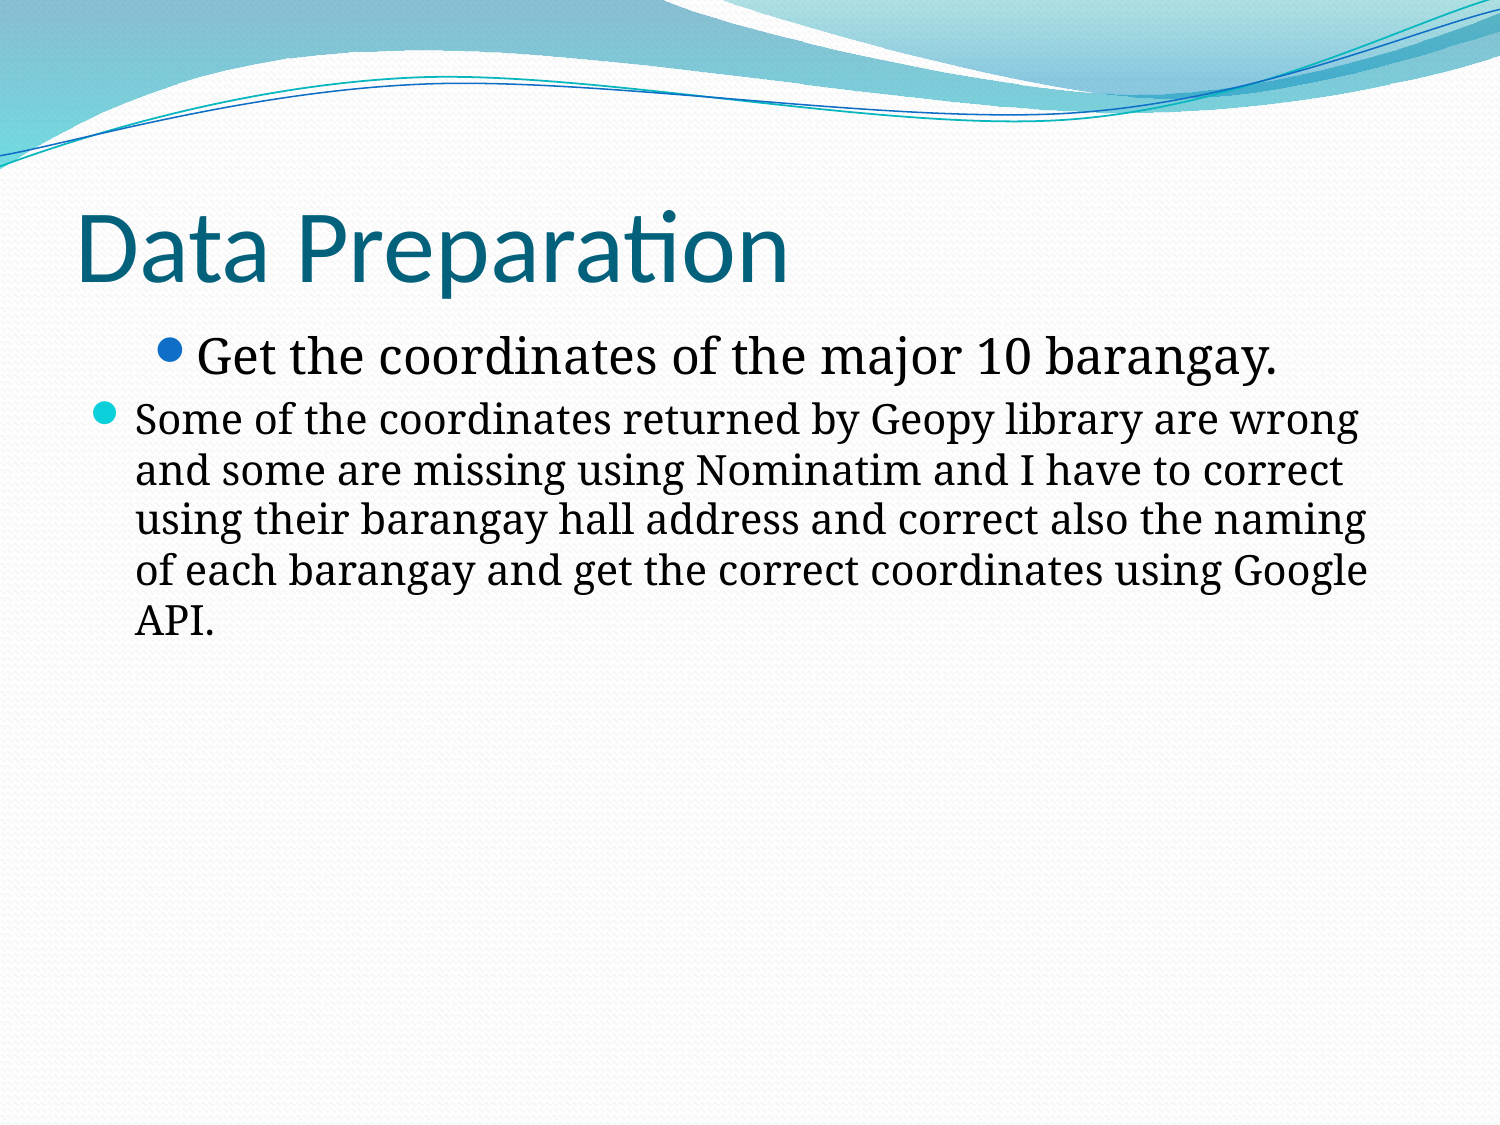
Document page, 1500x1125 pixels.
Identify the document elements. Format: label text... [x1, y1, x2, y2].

list Get the coordinates of the major 10 barangay. Some of the coordinates returned by Geopy library are wrong and some are missing using Nominatim and I have to correct using their barangay hall address and correct also the naming of each barangay and get the correct coordinates using Google API. [75, 317, 1425, 1038]
title Data Preparation [75, 115, 1425, 303]
